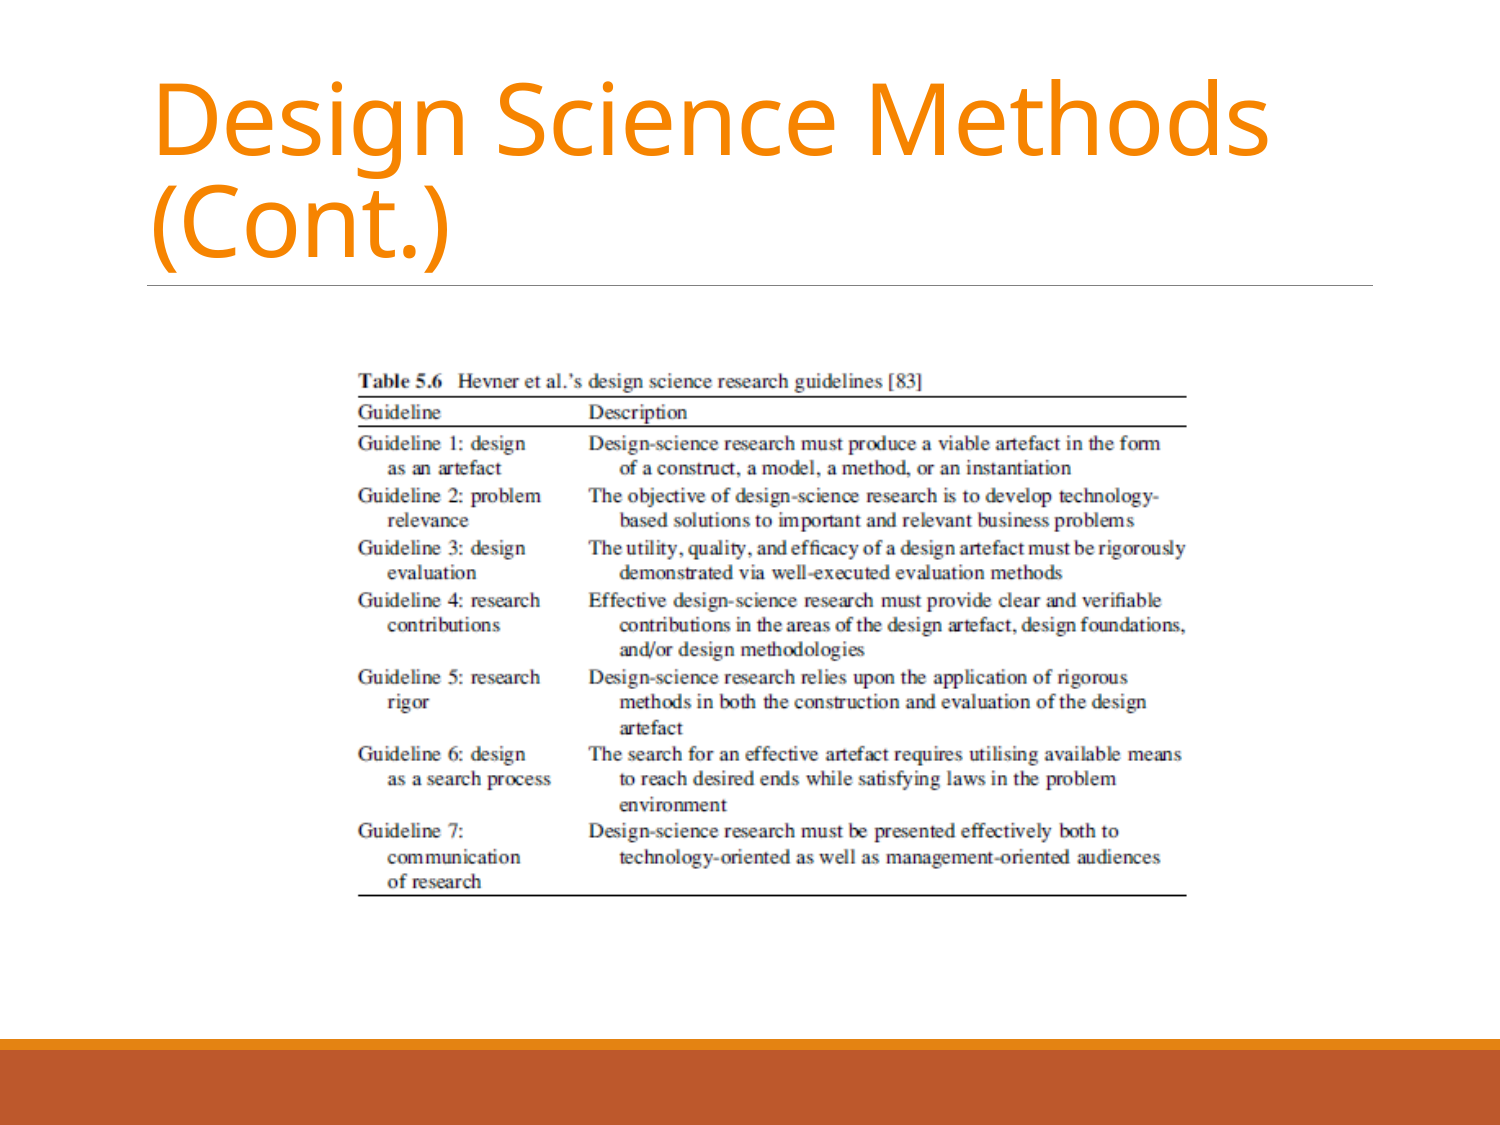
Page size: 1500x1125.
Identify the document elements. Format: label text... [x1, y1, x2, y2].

title Design Science Methods (Cont.) [135, 47, 1413, 285]
picture [347, 361, 1201, 913]
